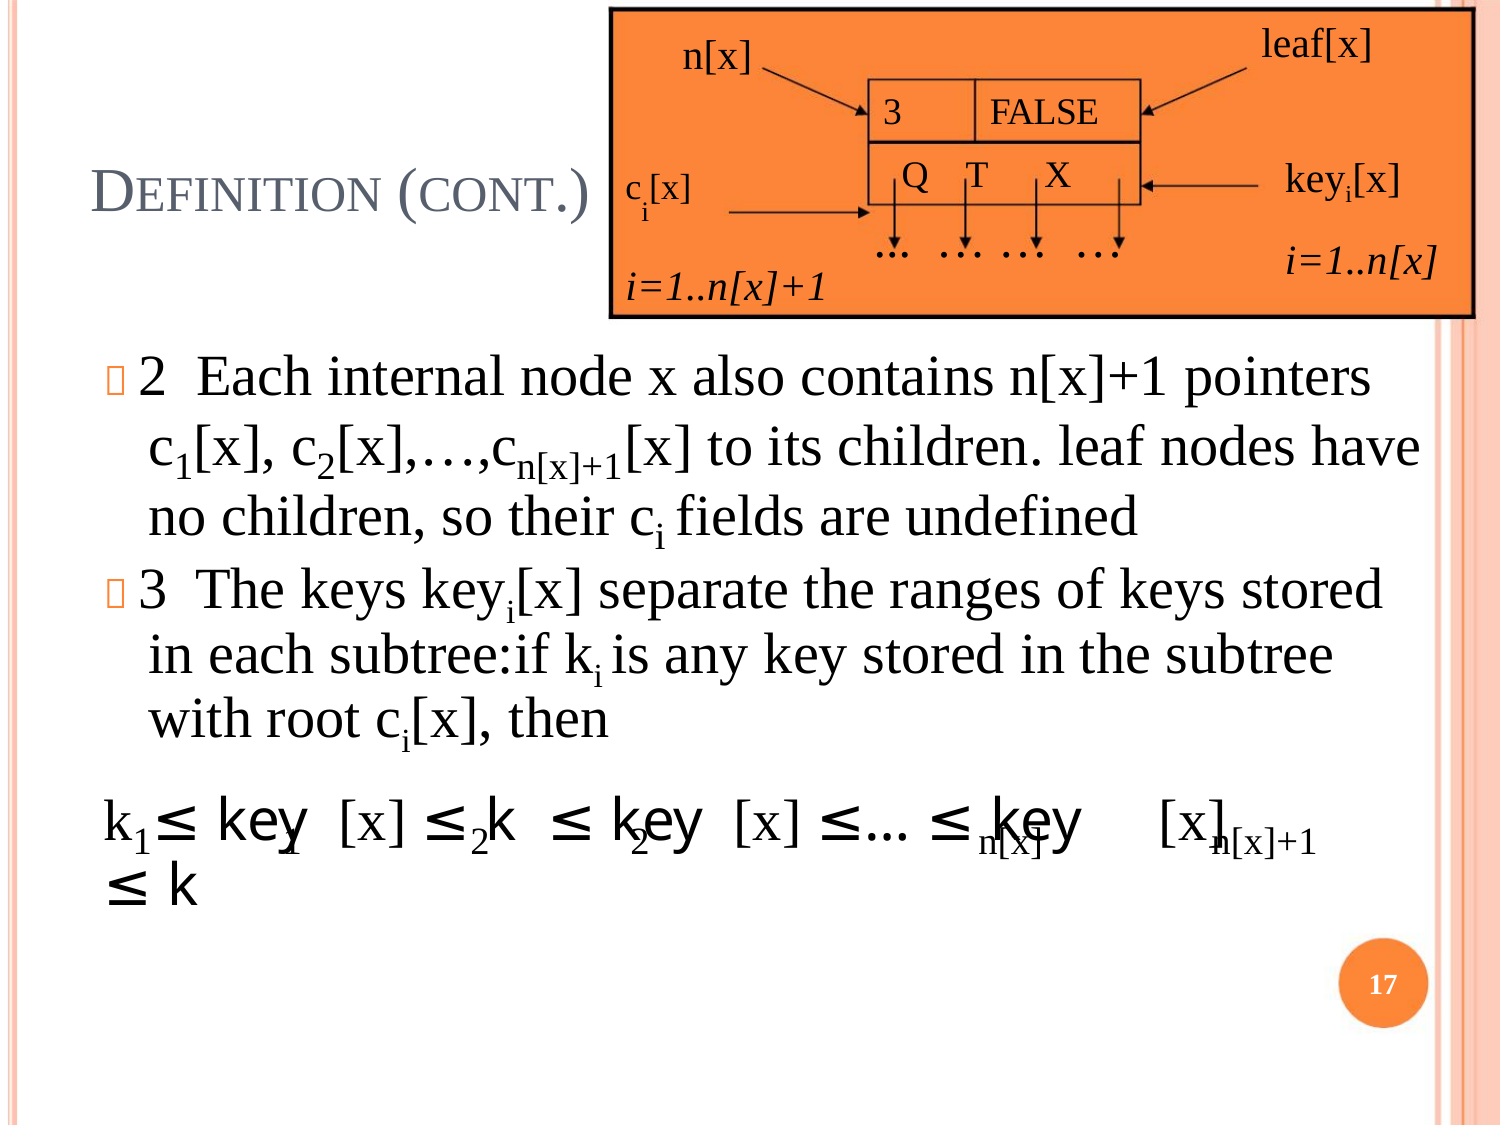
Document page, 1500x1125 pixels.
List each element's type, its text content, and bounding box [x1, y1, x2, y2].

text_box  3 The keys keyi[x] separate the ranges of keys stored in each subtree:if ki is any key stored in the subtree with root ci[x], then [103, 565, 1420, 759]
text_box 2 [316, 444, 362, 482]
text_box 1 [282, 819, 328, 863]
text_box i=1..n[x] [1285, 236, 1464, 283]
text_box DEFINITION (CONT.) [89, 154, 612, 224]
text_box  2 Each internal node x also contains n[x]+1 pointers [103, 342, 1406, 408]
text_box n[x] [682, 31, 778, 78]
text_box i=1..n[x]+1 [625, 262, 853, 310]
text_box FALSE [989, 90, 1130, 132]
text_box n[x]+1 [1211, 819, 1343, 863]
text_box n[x] [978, 819, 1069, 863]
text_box k ≤ key [x] ≤ k ≤ key [x] ≤… ≤ key [x] ≤ k [103, 787, 1236, 917]
text_box ... … … … [873, 212, 1149, 268]
text_box 17 [1368, 968, 1423, 1001]
text_box ci[x] [625, 187, 726, 235]
text_box [608, 0, 1500, 1125]
text_box Q T X [901, 153, 1097, 196]
text_box c [x], c [x],…,c [x] to its children. leaf nodes have [148, 412, 1444, 478]
text_box 2 [630, 819, 675, 863]
text_box n[x]+1 [516, 444, 649, 482]
text_box 1 [174, 444, 219, 482]
text_box no children, so their c fields are undefined [148, 482, 1164, 548]
text_box 2 [470, 819, 515, 863]
text_box 1 [132, 819, 178, 863]
text_box keyi[x] [1285, 161, 1427, 208]
text_box leaf[x] [1261, 19, 1398, 66]
text_box 3 [883, 90, 927, 132]
text_box i [654, 514, 691, 558]
text_box [7, 0, 18, 1125]
